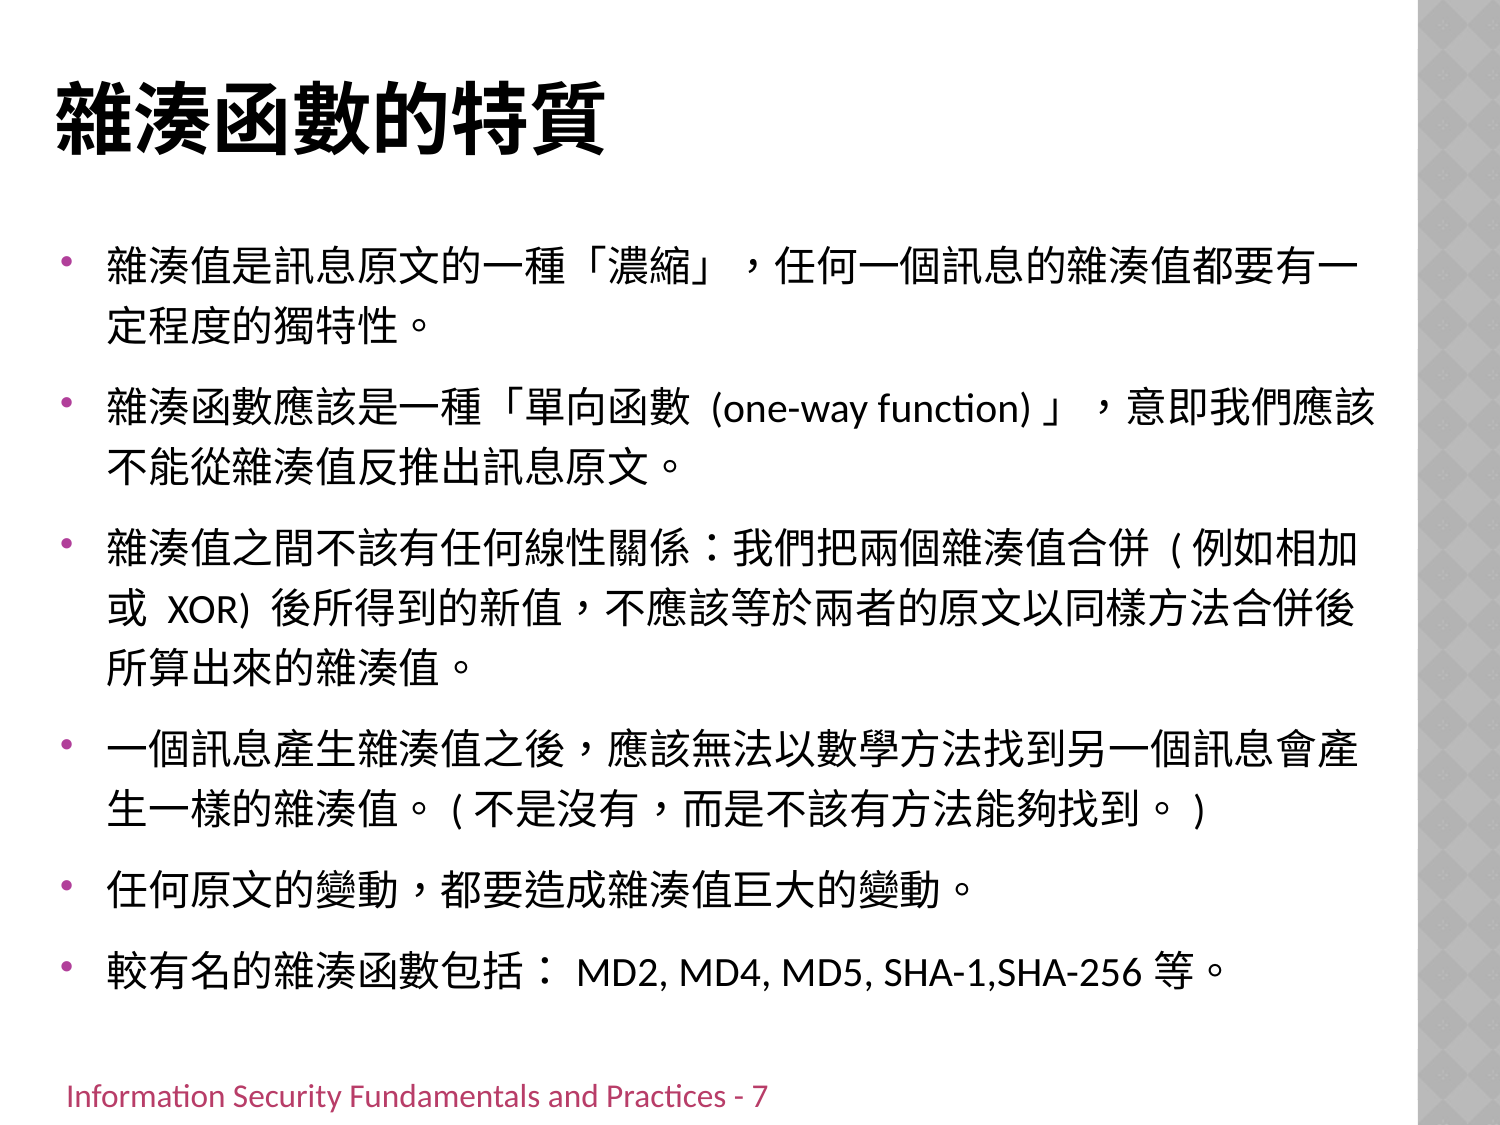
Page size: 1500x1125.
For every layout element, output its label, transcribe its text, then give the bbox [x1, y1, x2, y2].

list 雜湊值是訊息原文的一種「濃縮」，任何一個訊息的雜湊值都要有一定程度的獨特性。 雜湊函數應該是一種「單向函數 (one-way function)」，意即我們應該不能從雜湊值反推出訊息原文。 雜湊值之間不該有任何線性關係：我們把兩個雜湊值合併 (例如相加或 XOR) 後所得到的新值，不應該等於兩者的原文以同樣方法合併後所算出來的雜湊值。 一個訊息產生雜湊值之後，應該無法以數學方法找到另一個訊息會產生一樣的雜湊值。(不是沒有，而是不該有方法能夠找到。) 任何原文的變動，都要造成雜湊值巨大的變動。 較有名的雜湊函數包括：MD2, MD4, MD5, SHA-1,SHA-256等。 [46, 222, 1395, 1090]
title 雜湊函數的特質 [46, 52, 1395, 164]
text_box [1417, 0, 1500, 1125]
